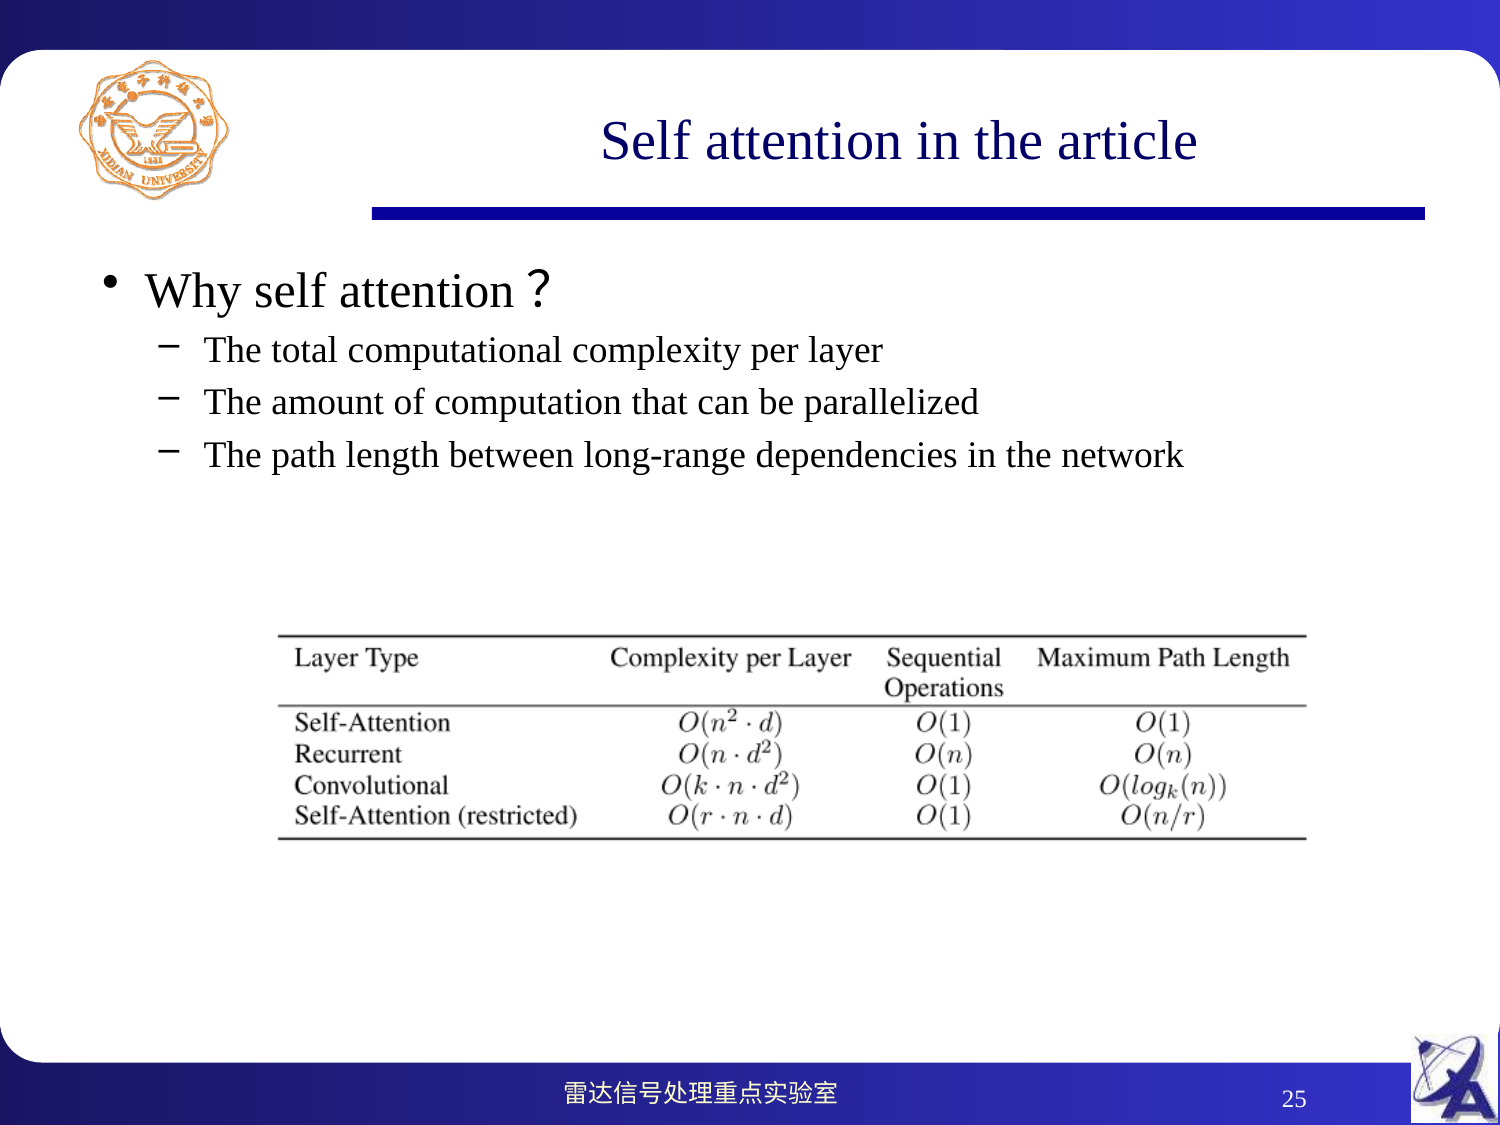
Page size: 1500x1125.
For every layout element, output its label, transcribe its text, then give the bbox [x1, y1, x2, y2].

picture [252, 622, 1323, 851]
title Outline [76, 54, 231, 202]
picture [1411, 1034, 1498, 1123]
slide_number 25 [1234, 1074, 1322, 1125]
title Self attention in the article [407, 75, 1393, 200]
list Why self attention？ The total computational complexity per layer The amount of computation that can be parallelized The path length between long-range dependencies in the network [87, 249, 1413, 1013]
